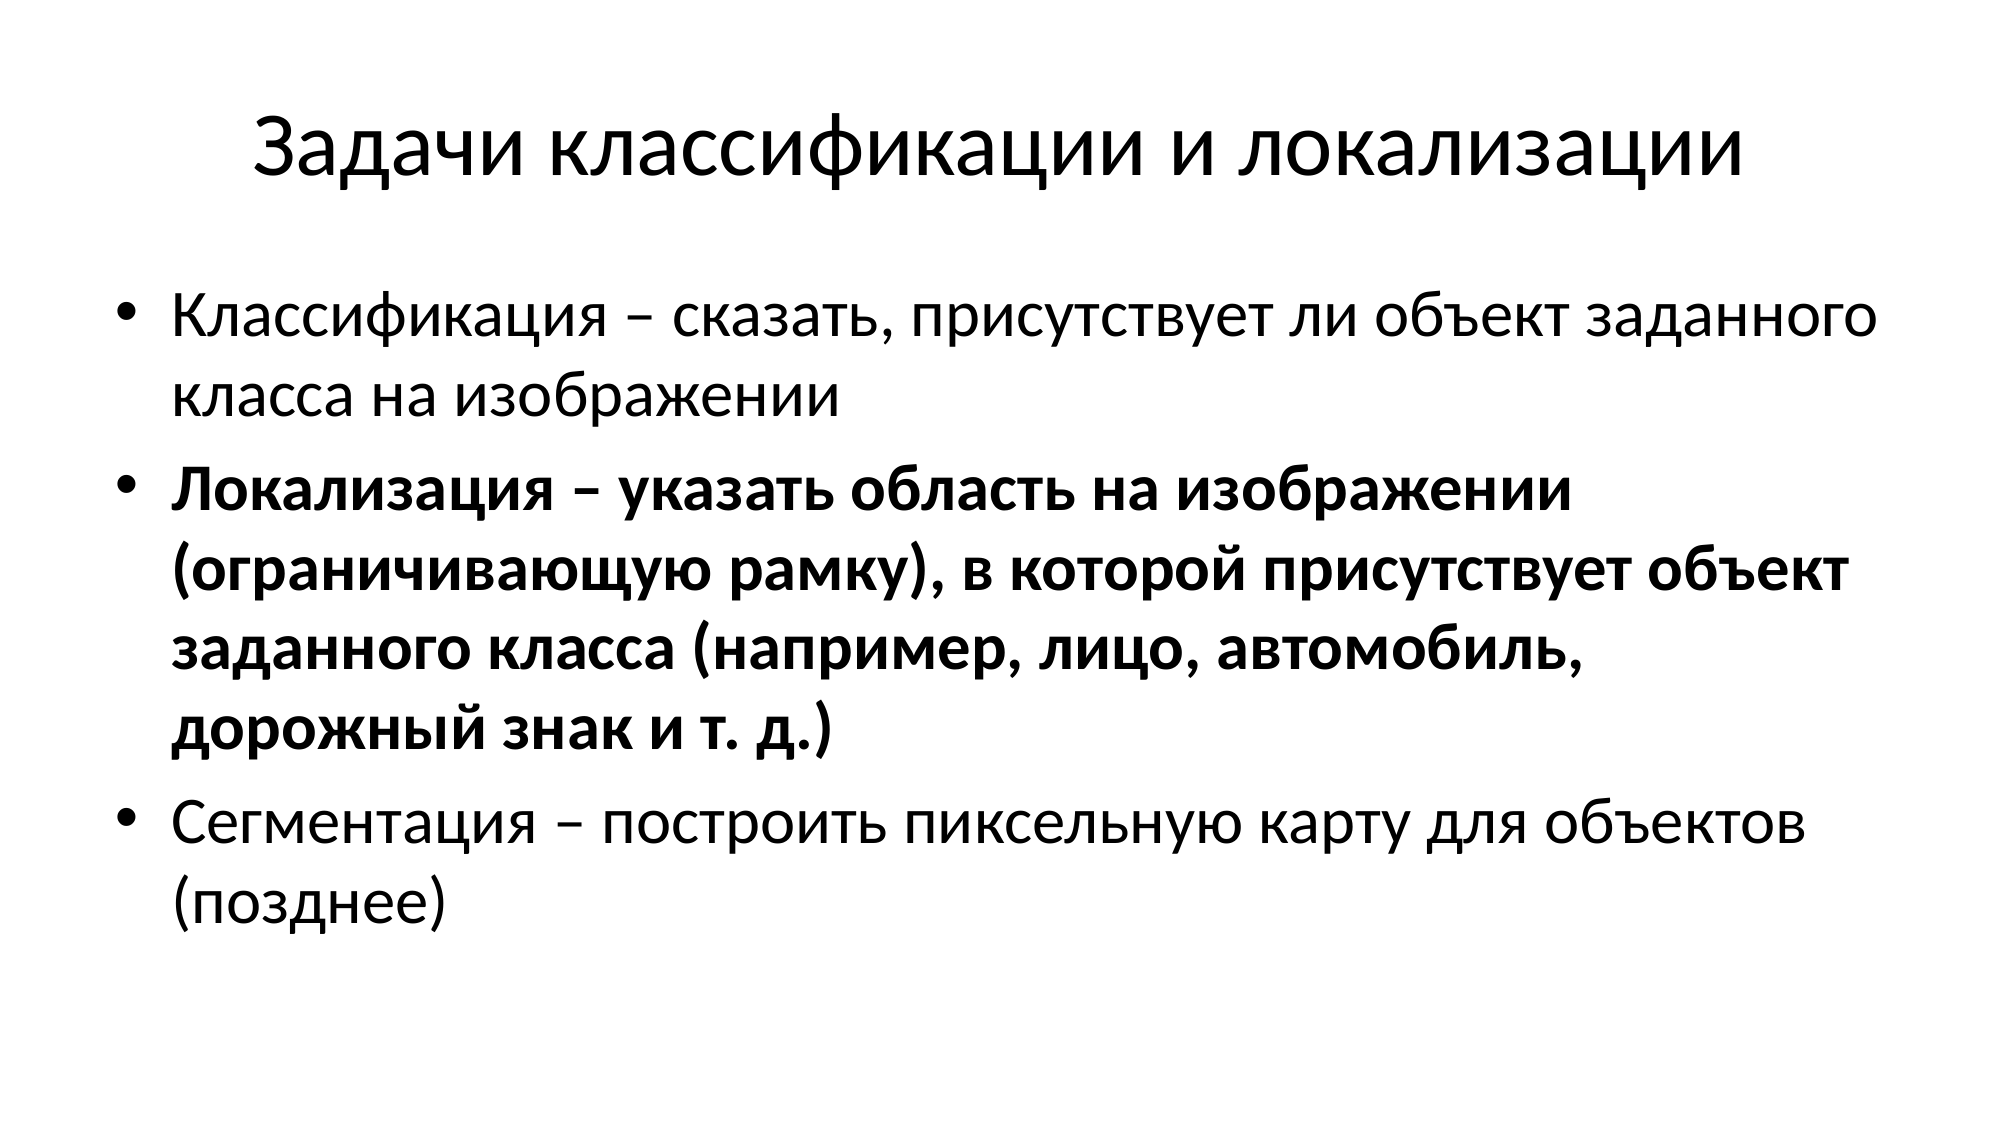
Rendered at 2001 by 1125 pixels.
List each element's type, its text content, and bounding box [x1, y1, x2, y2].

list Классификация – сказать, присутствует ли объект заданного класса на изображении Локализация – указать область на изображении (ограничивающую рамку), в которой присутствует объект заданного класса (например, лицо, автомобиль, дорожный знак и т. д.) Сегментация – построить пиксельную карту для объектов (позднее) [99, 262, 1900, 1005]
title Задачи классификации и локализации [99, 45, 1900, 233]
